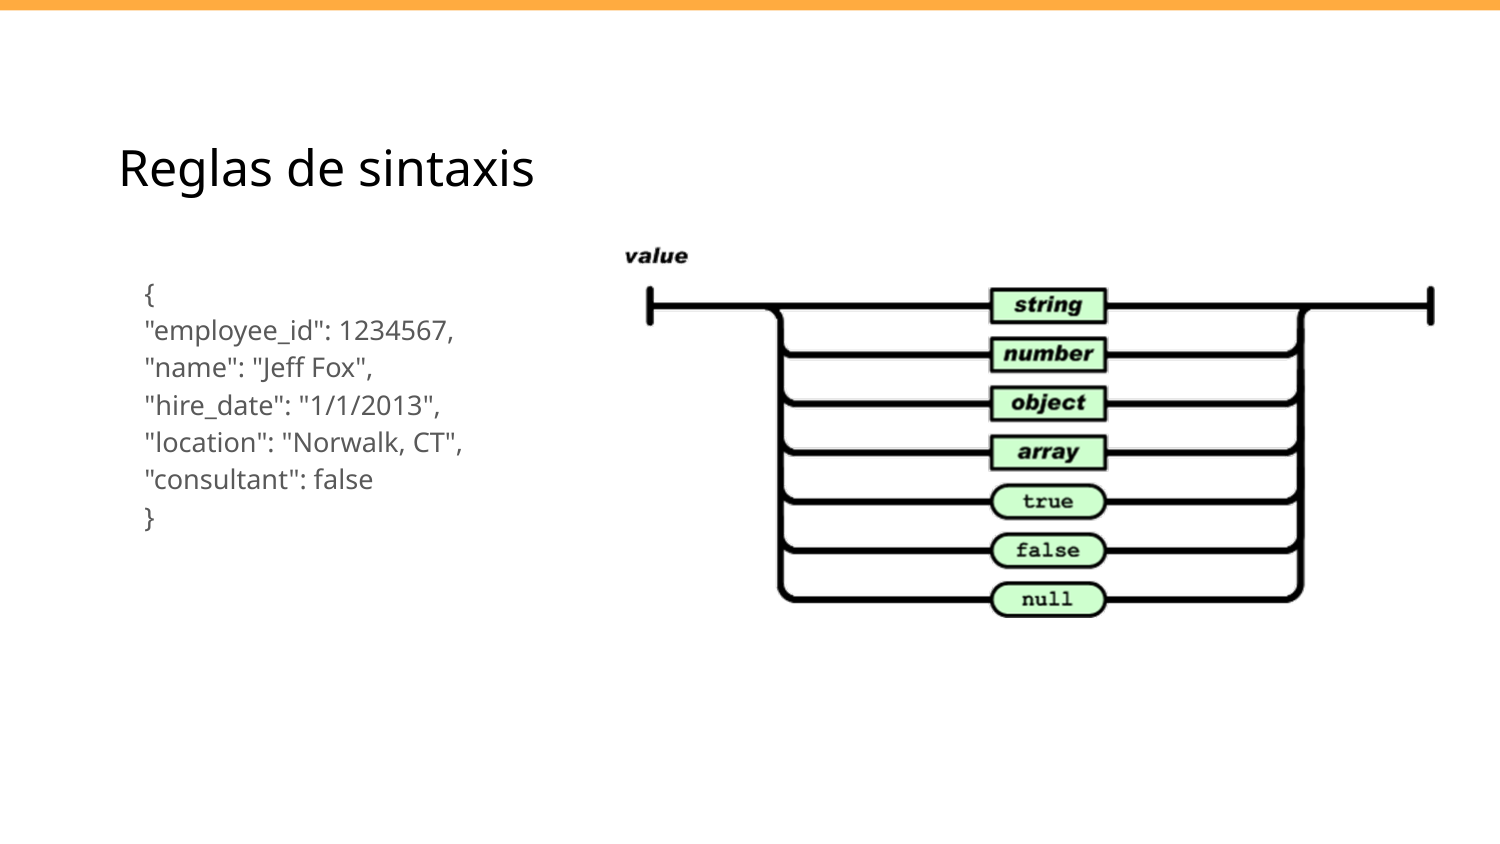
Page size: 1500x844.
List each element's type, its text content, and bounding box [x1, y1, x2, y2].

subtitle { "employee_id": 1234567, "name": "Jeff Fox", "hire_date": "1/1/2013", "location": "Norwalk, CT", "consultant": false } [105, 256, 619, 589]
picture [624, 240, 1436, 619]
title Reglas de sintaxis [103, 106, 932, 226]
